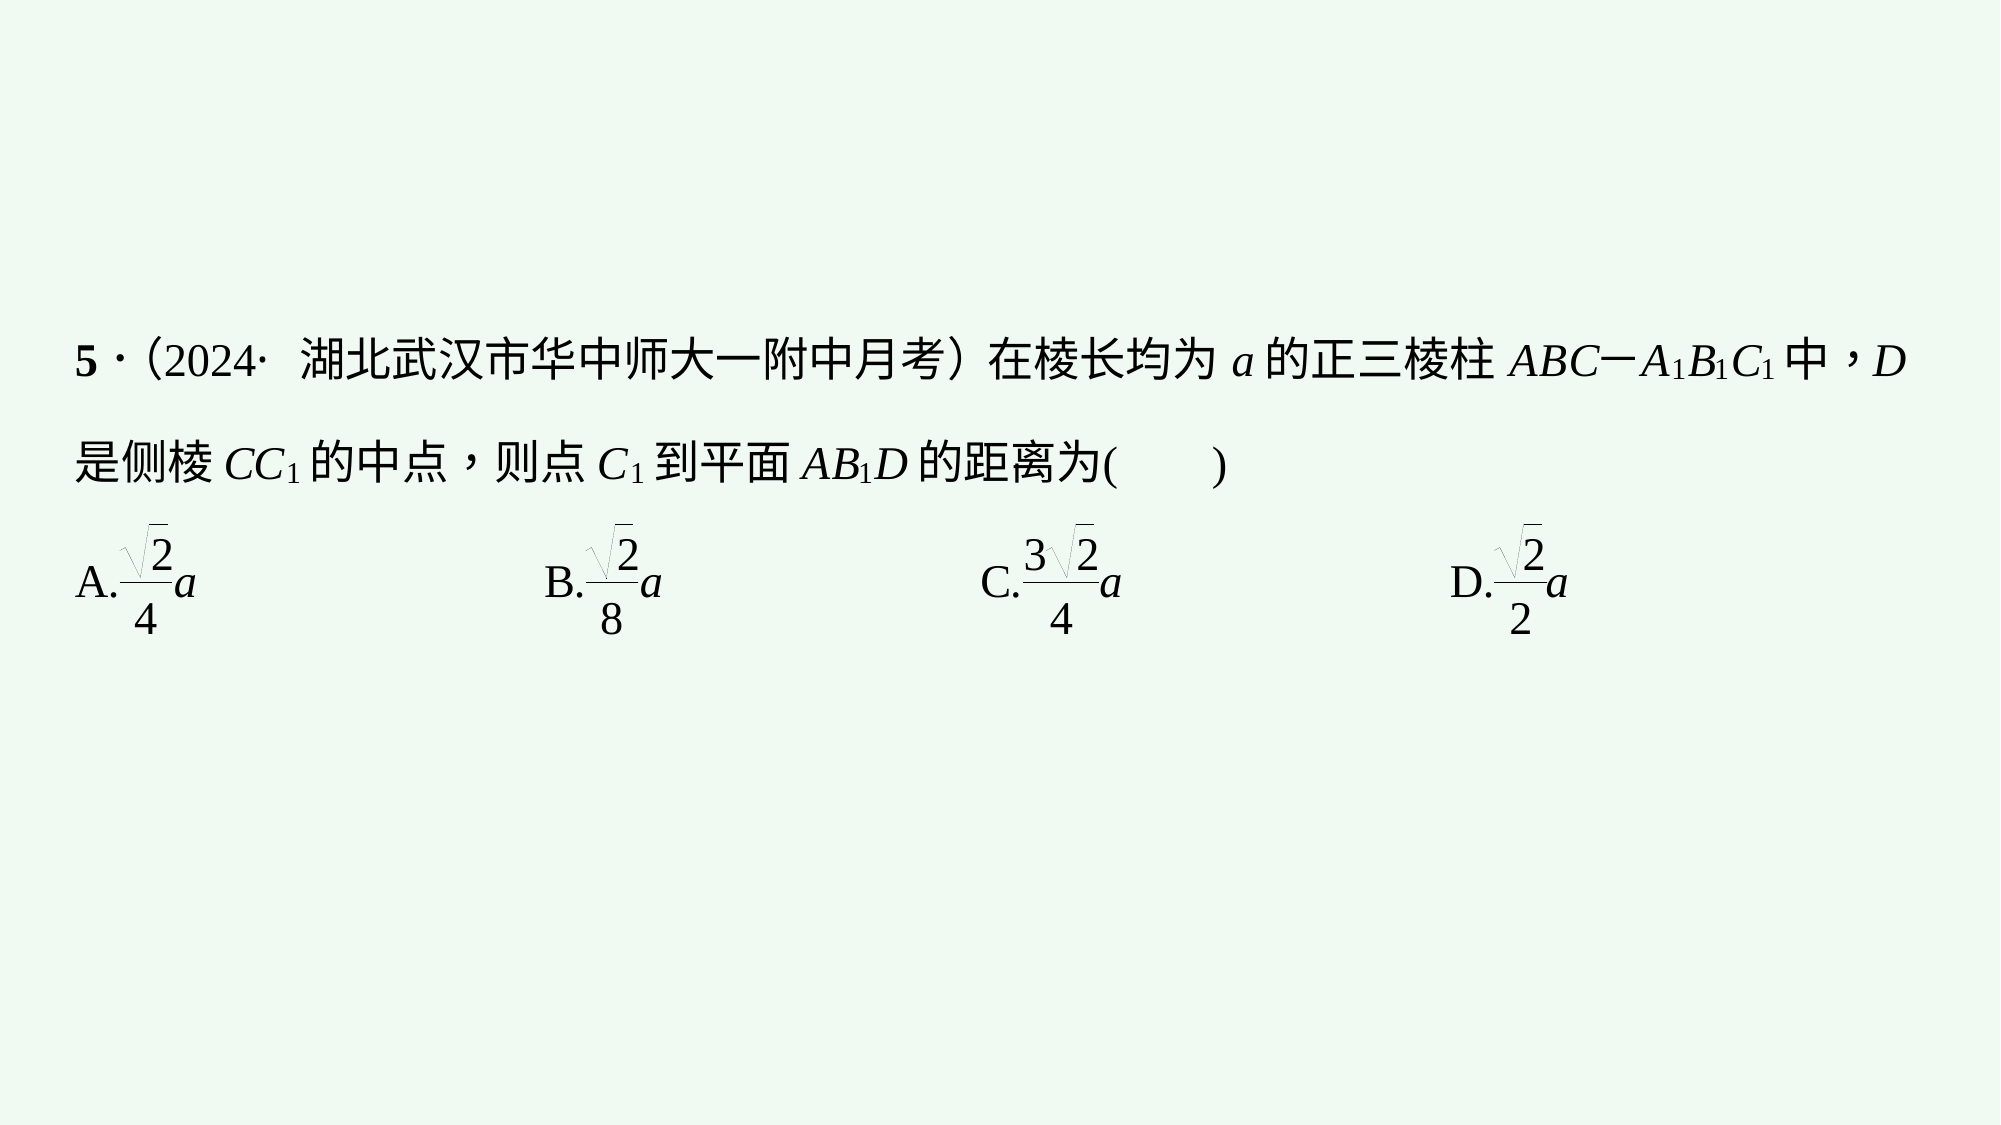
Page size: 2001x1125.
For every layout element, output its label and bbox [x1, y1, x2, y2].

text_box [74, 305, 1907, 725]
